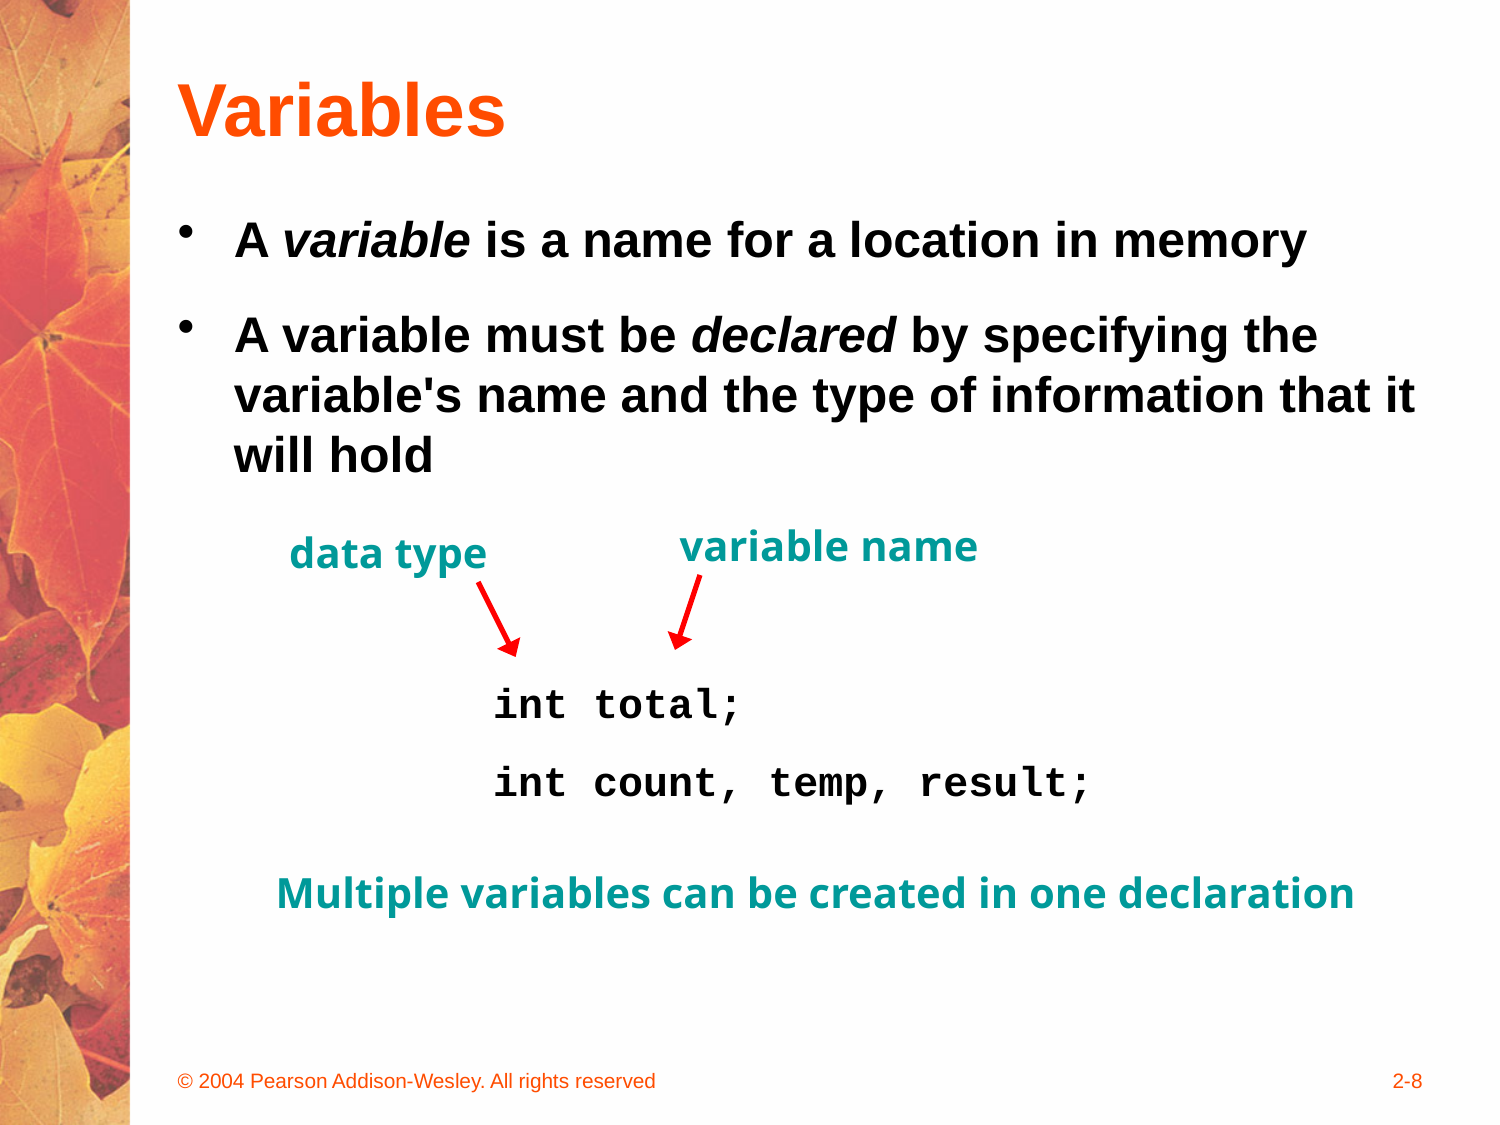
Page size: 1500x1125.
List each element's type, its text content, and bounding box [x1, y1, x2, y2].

footer © 2004 Pearson Addison-Wesley. All rights reserved [162, 1037, 738, 1101]
slide_number 2-8 [1124, 1037, 1438, 1101]
text_box int total; [478, 669, 759, 735]
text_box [674, 512, 976, 651]
list A variable is a name for a location in memory A variable must be declared by specifying the variable's name and the type of information that it will hold [162, 199, 1463, 478]
title Variables [162, 49, 1463, 163]
text_box Multiple variables can be created in one declaration [260, 859, 1372, 925]
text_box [287, 519, 516, 658]
picture [0, 0, 1500, 1125]
text_box int count, temp, result; [478, 747, 1108, 813]
